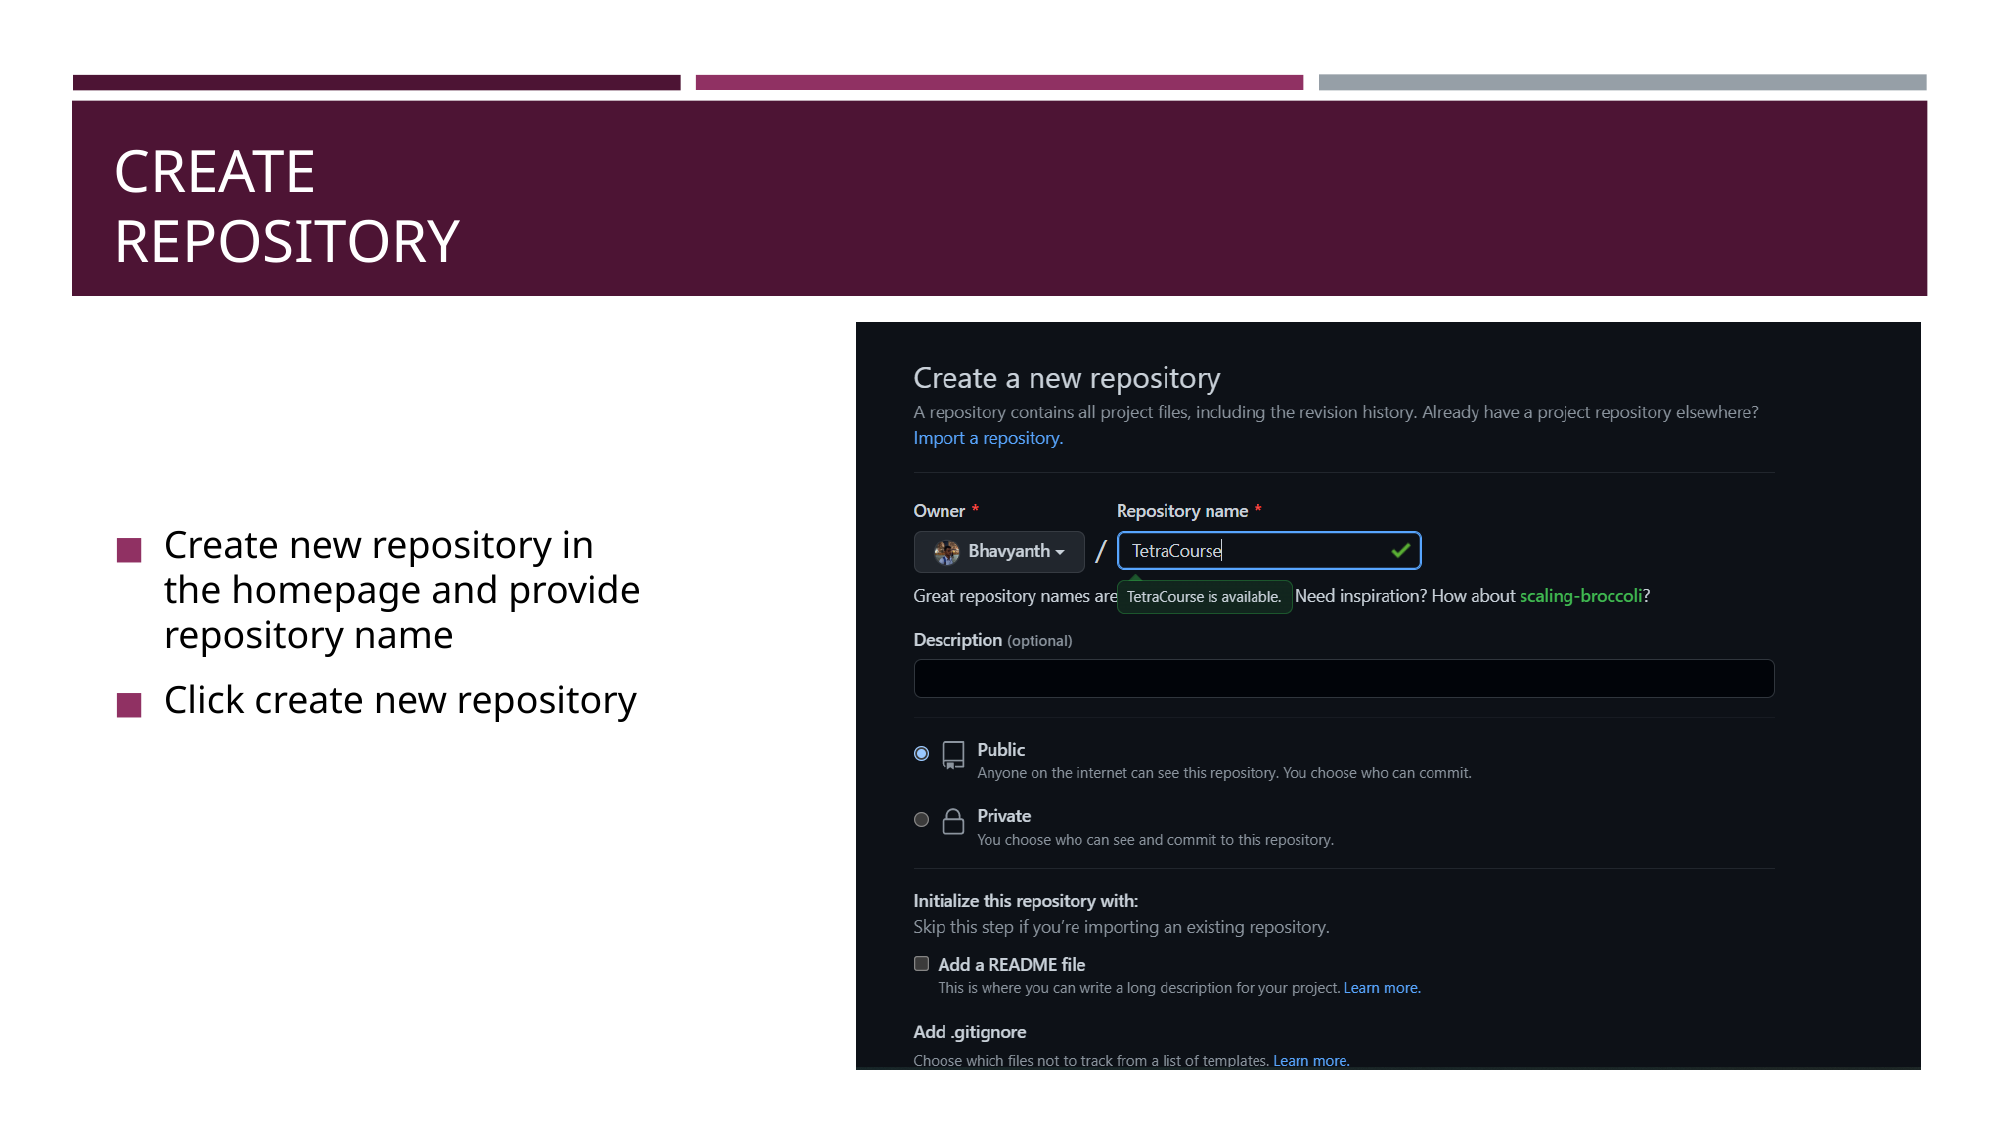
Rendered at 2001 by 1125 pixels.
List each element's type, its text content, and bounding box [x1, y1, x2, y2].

title CREATE REPOSITORY [98, 115, 658, 282]
picture [856, 321, 1922, 1071]
list Create new repository in the homepage and provide repository name Click create new repository [98, 322, 658, 985]
